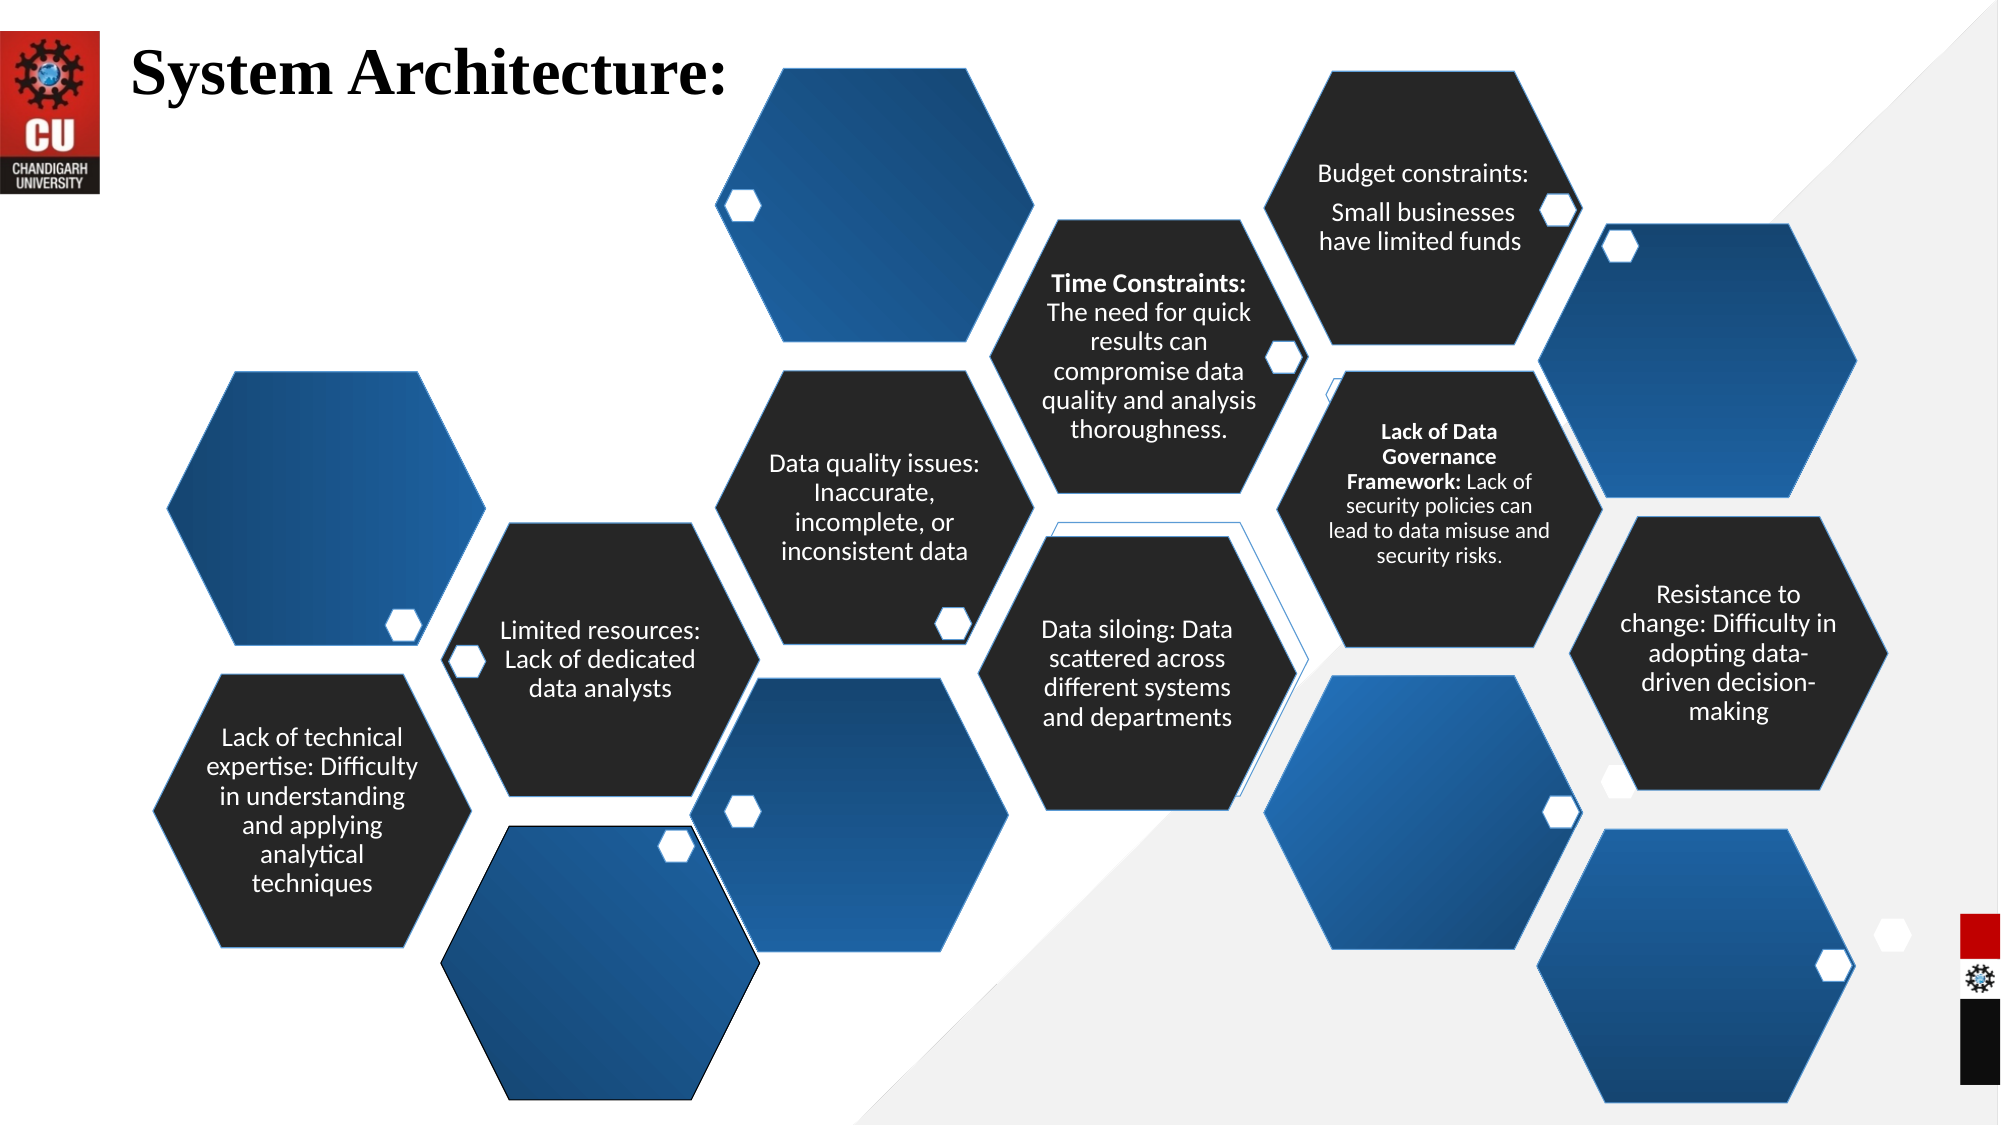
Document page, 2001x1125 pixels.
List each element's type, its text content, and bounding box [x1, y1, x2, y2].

text_box System Architecture: [115, 20, 1585, 116]
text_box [137, 68, 2000, 1103]
picture [0, 0, 2001, 1125]
